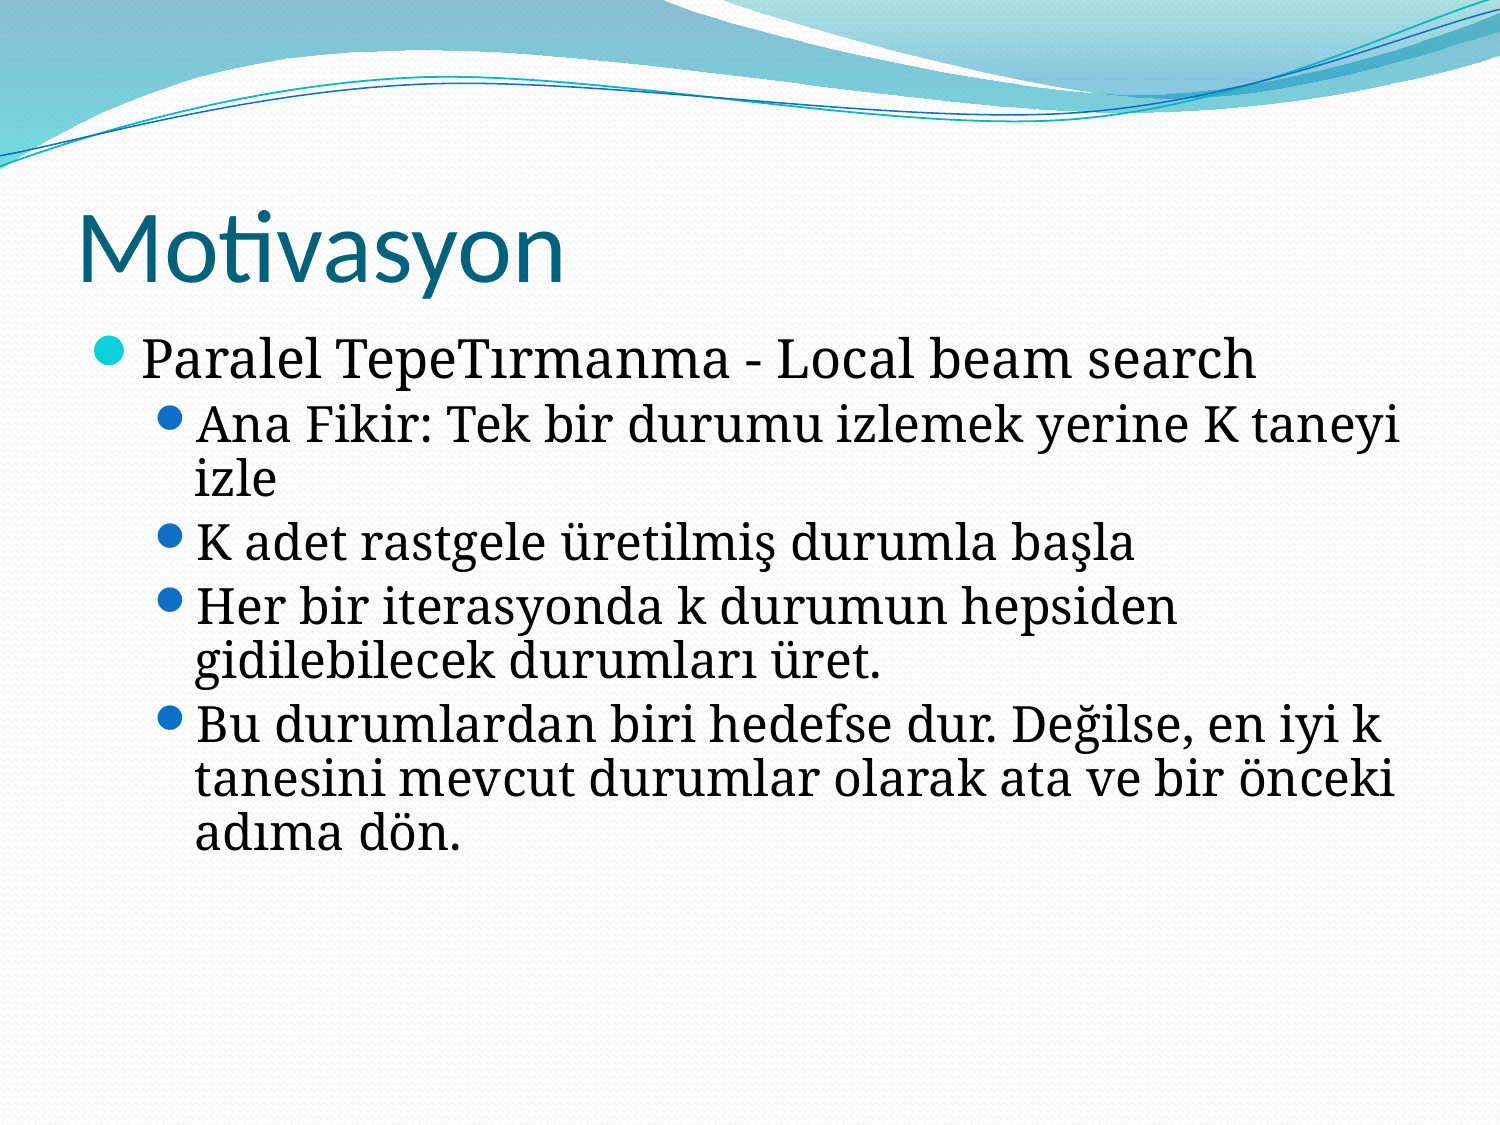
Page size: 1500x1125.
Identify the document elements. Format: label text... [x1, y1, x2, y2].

title Motivasyon [75, 115, 1425, 303]
list Paralel TepeTırmanma - Local beam search Ana Fikir: Tek bir durumu izlemek yerine K taneyi izle K adet rastgele üretilmiş durumla başla Her bir iterasyonda k durumun hepsiden gidilebilecek durumları üret. Bu durumlardan biri hedefse dur. Değilse, en iyi k tanesini mevcut durumlar olarak ata ve bir önceki adıma dön. [75, 317, 1425, 1038]
